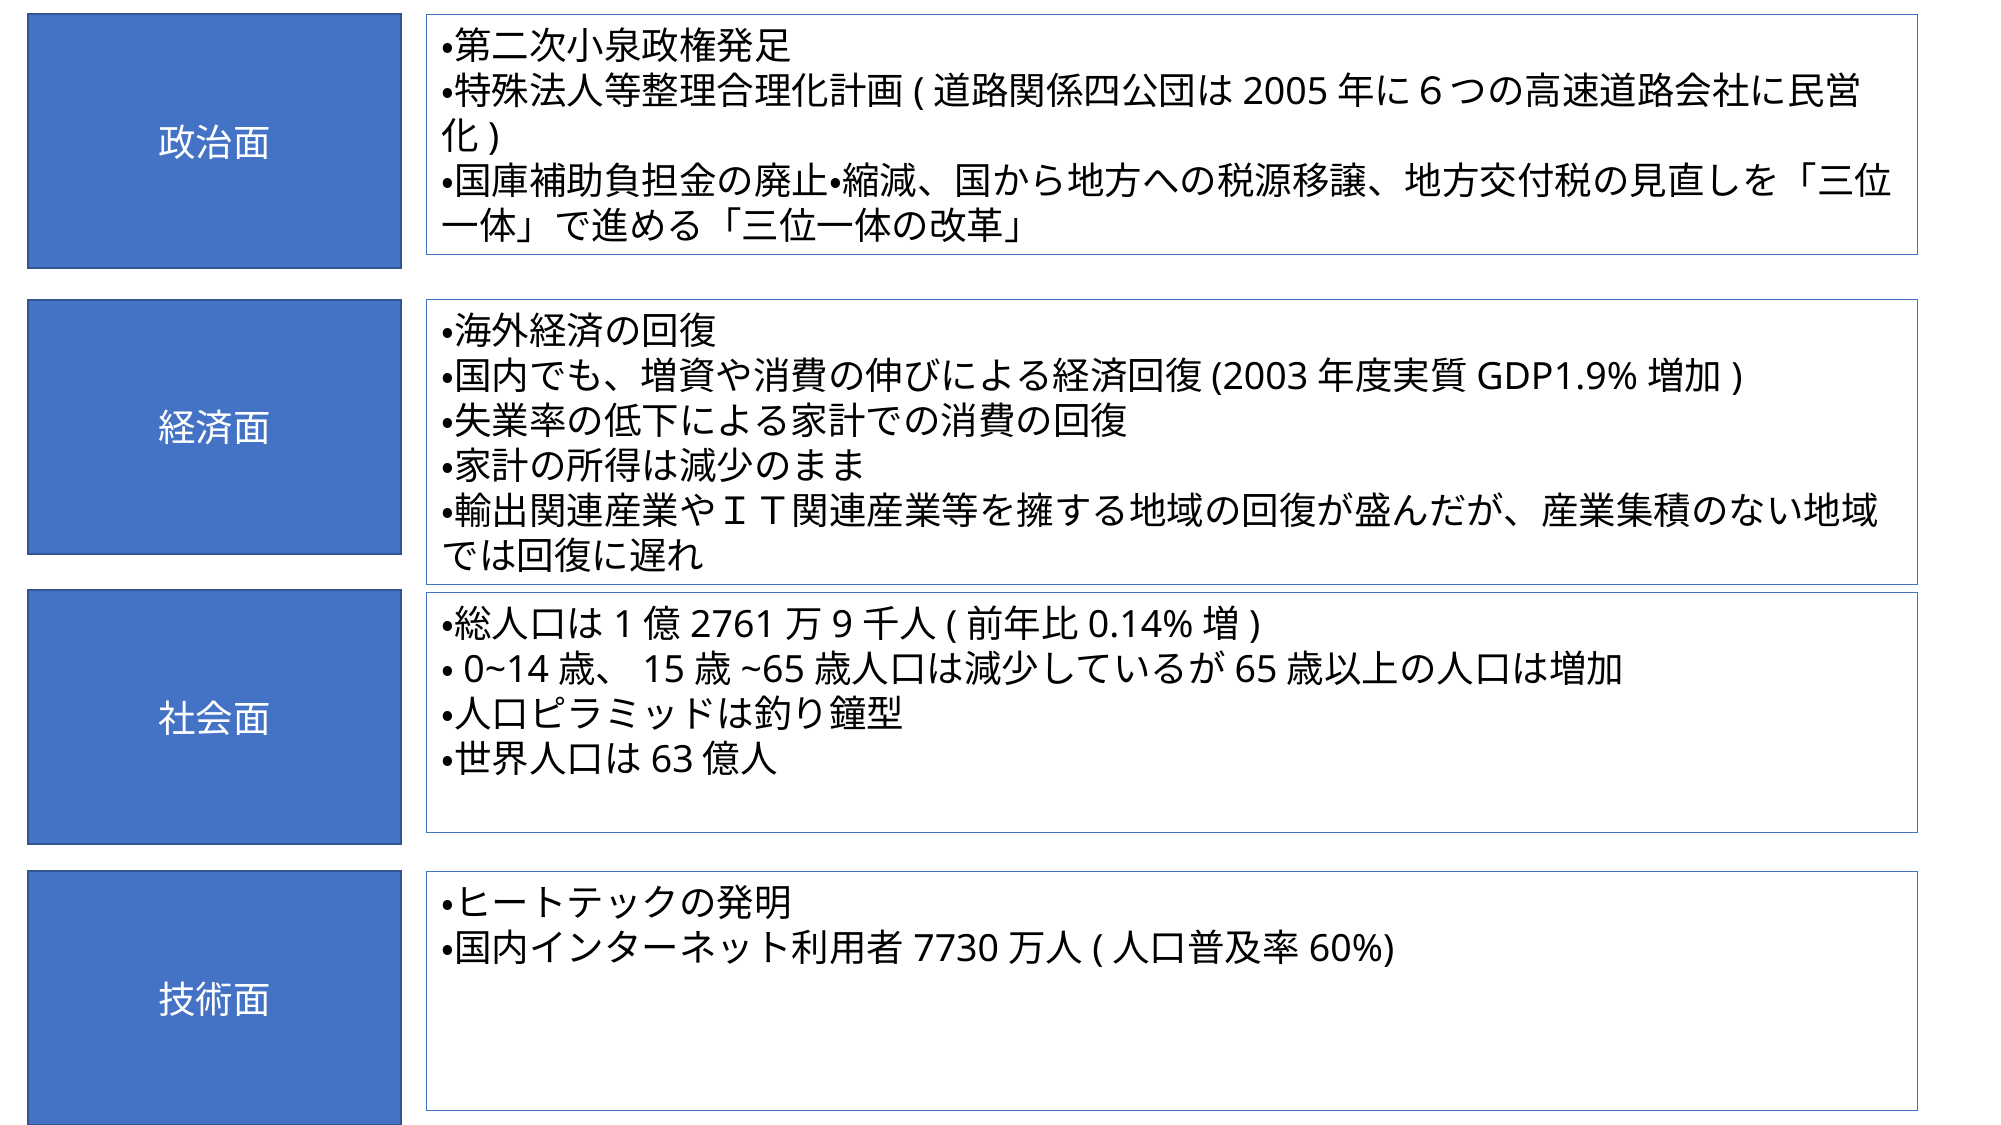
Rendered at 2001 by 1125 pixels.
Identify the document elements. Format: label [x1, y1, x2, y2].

text_box [27, 14, 1918, 269]
text_box [27, 299, 1918, 588]
text_box [27, 590, 1918, 844]
text_box [27, 871, 1918, 1125]
